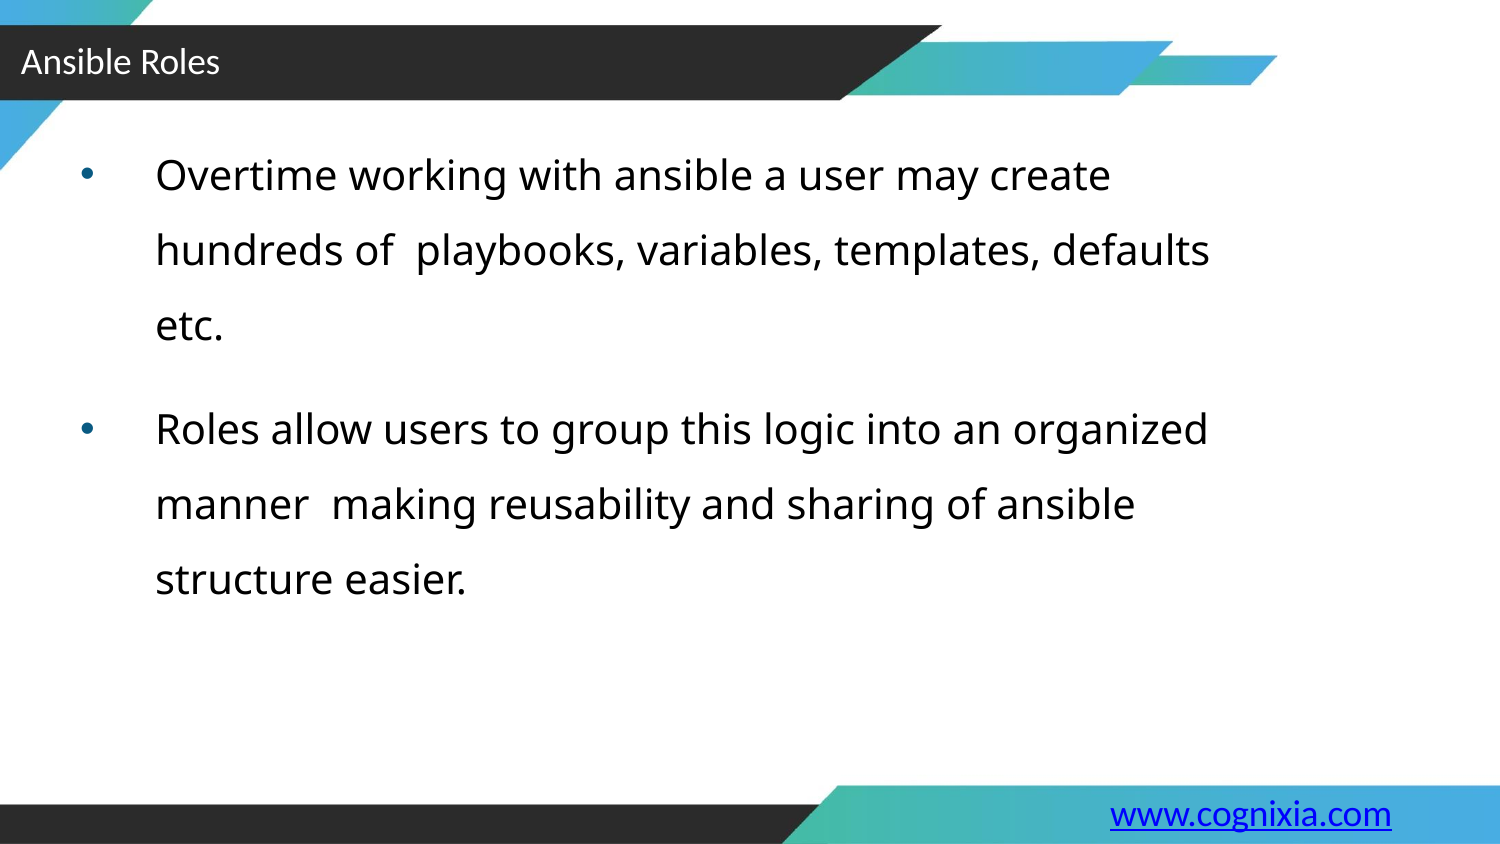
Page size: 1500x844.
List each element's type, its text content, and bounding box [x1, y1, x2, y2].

text_box Overtime working with ansible a user may create hundreds of playbooks, variables, templates, defaults etc. Roles allow users to group this logic into an organized manner making reusability and sharing of ansible structure easier. [77, 121, 1309, 603]
title Ansible Roles [18, 35, 225, 178]
text_box www.cognixia.com [1107, 796, 1399, 835]
picture [0, 0, 1500, 844]
